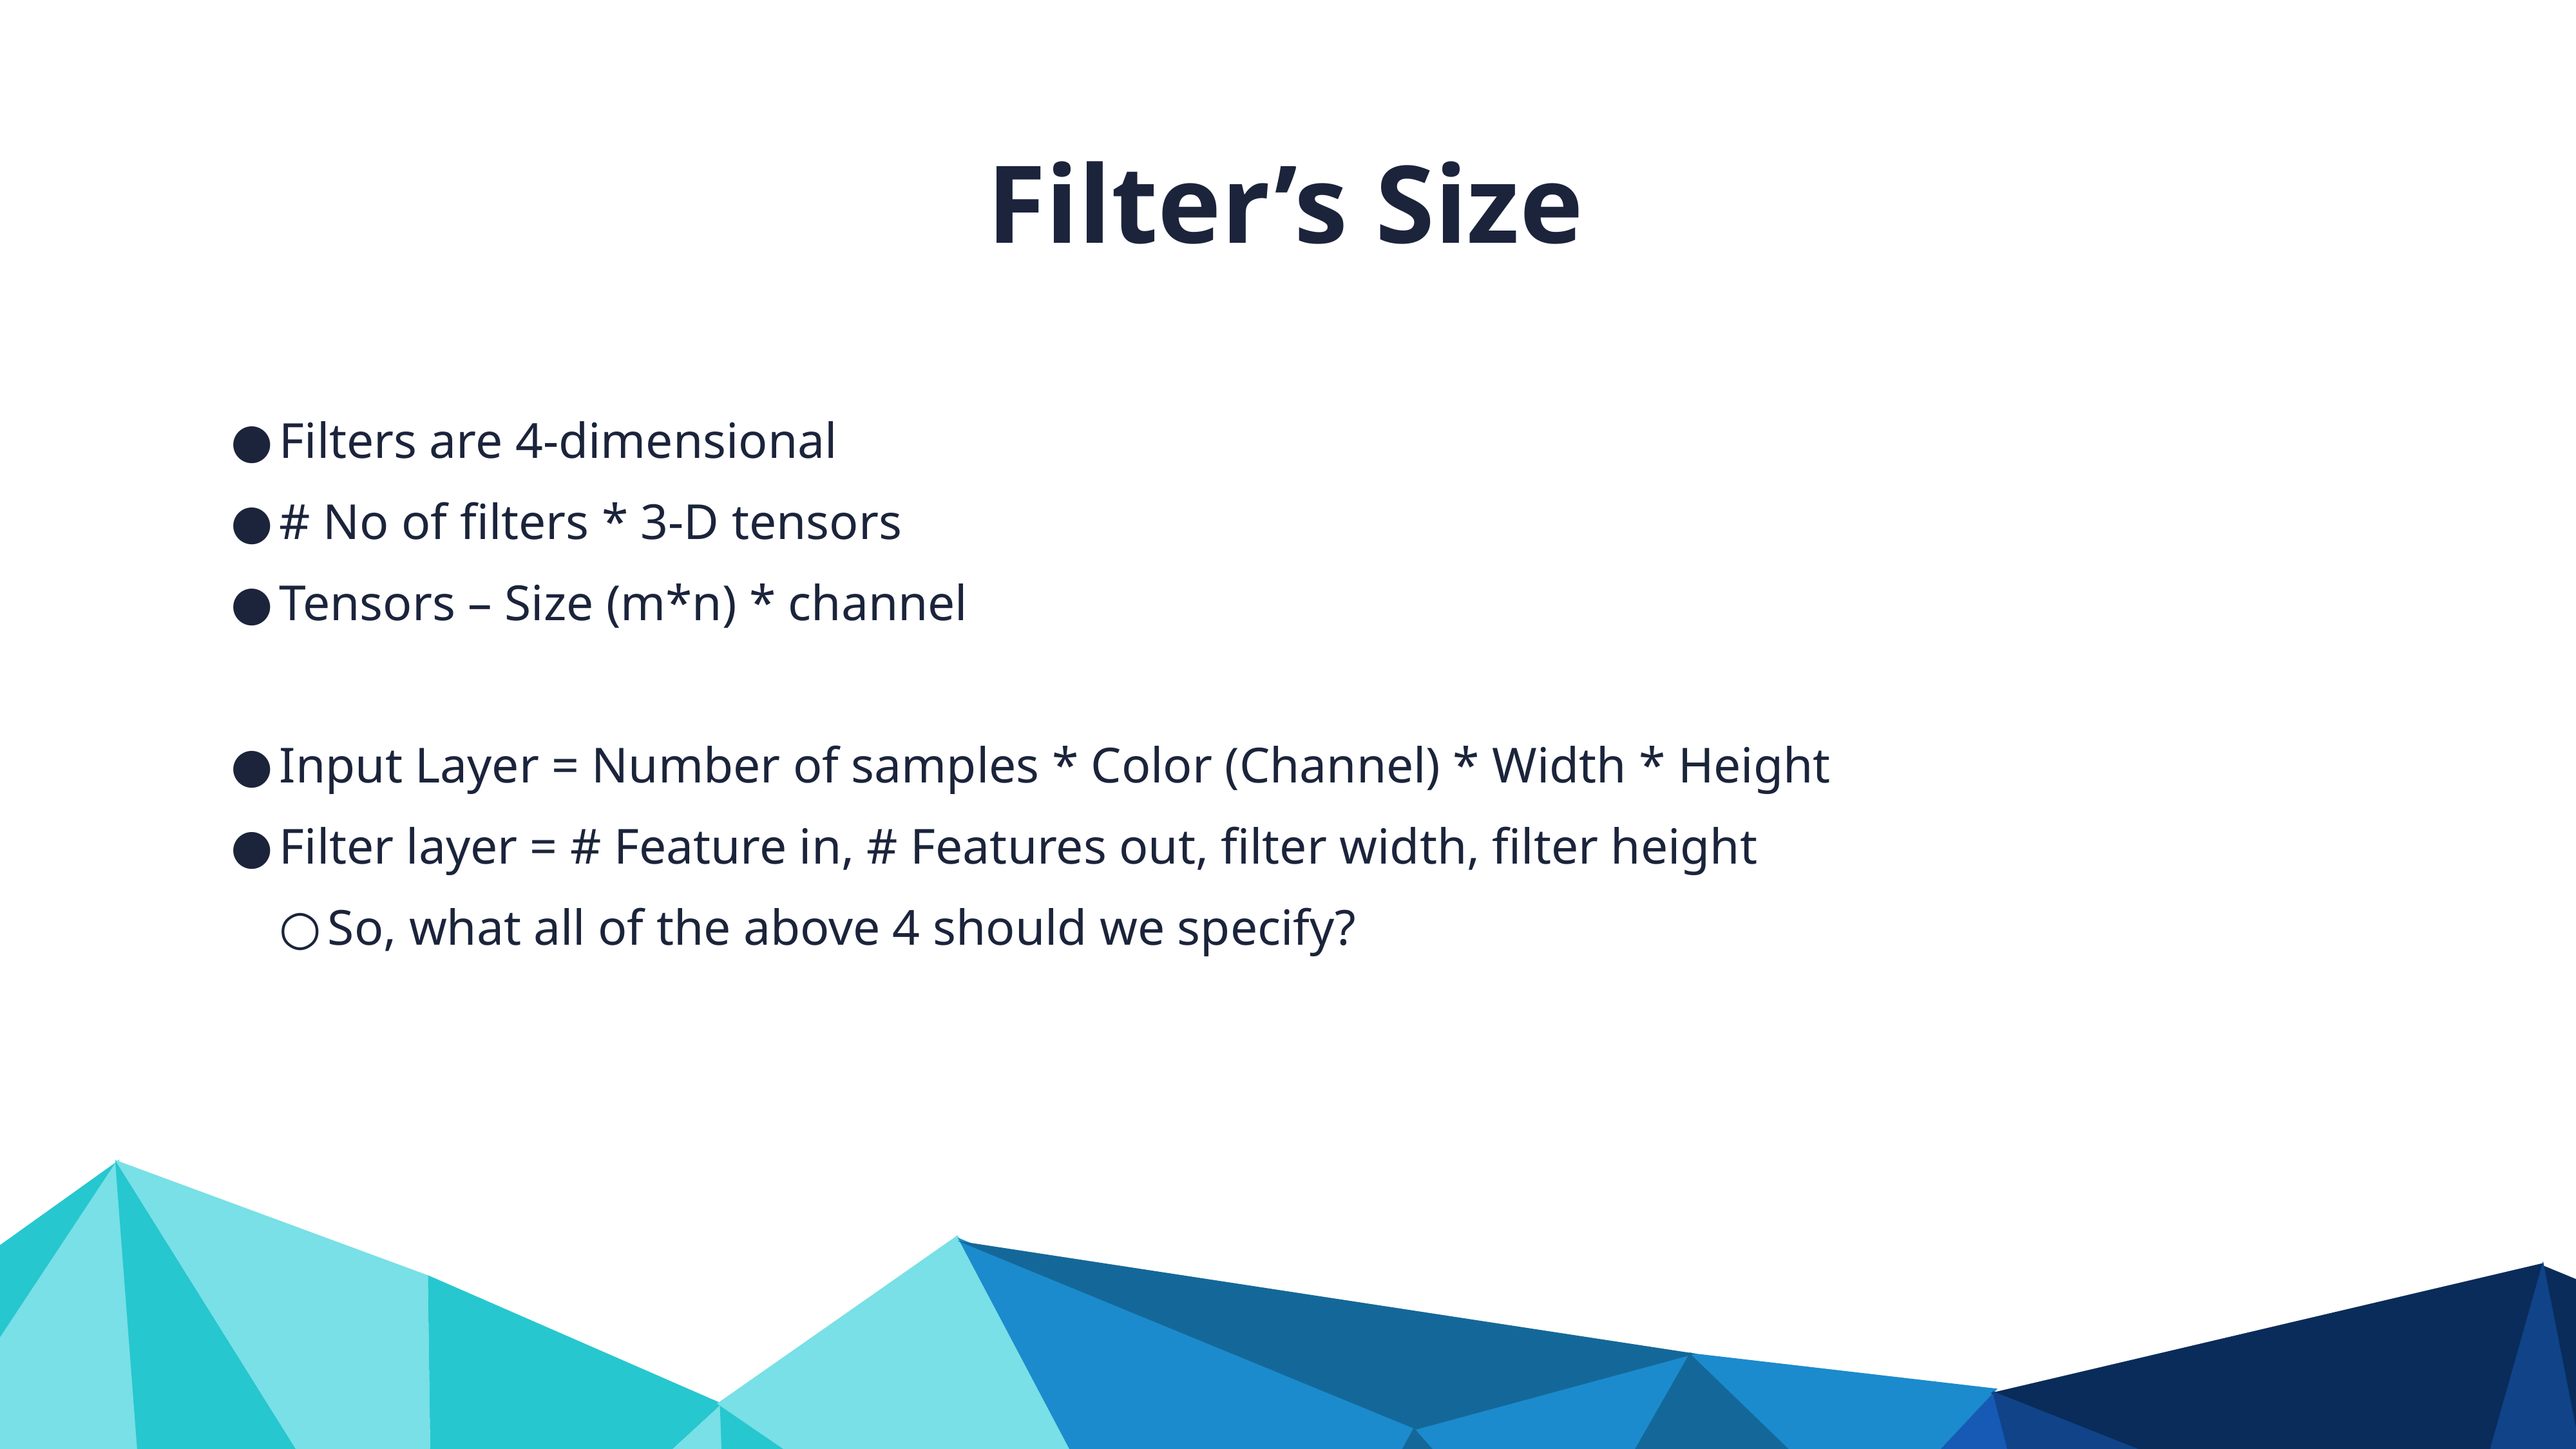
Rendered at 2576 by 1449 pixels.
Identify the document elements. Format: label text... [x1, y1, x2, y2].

text_box Filter’s Size [46, 131, 2524, 271]
text_box Filters are 4-dimensional # No of filters * 3-D tensors Tensors – Size (m*n) * channel Input Layer = Number of samples * Color (Channel) * Width * Height Filter layer = # Feature in, # Features out, filter width, filter height So, what all of the above 4 should we specify? [221, 382, 2343, 605]
